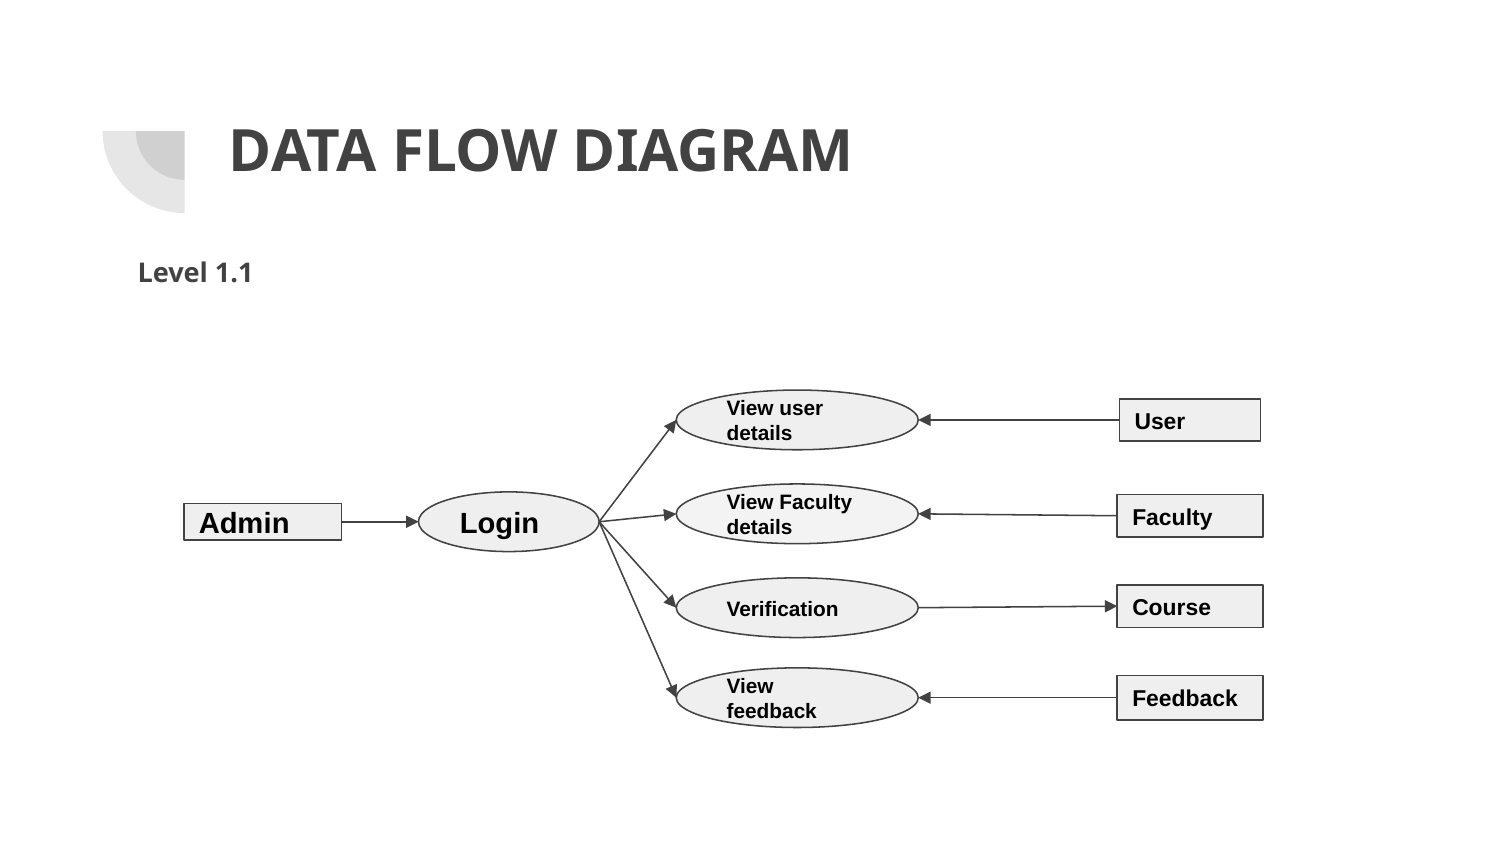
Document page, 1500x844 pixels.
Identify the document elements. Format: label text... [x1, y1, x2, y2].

text_box View user details [676, 390, 918, 450]
text_box User [1119, 398, 1261, 442]
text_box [598, 419, 677, 513]
text_box Verification [682, 577, 918, 638]
text_box View feedback [679, 667, 919, 728]
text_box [598, 521, 677, 698]
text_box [598, 513, 677, 520]
text_box Faculty [1117, 494, 1264, 537]
text_box Admin [184, 503, 342, 540]
text_box Course [1117, 584, 1264, 628]
list Level 1.1 [122, 235, 1378, 796]
title DATA FLOW DIAGRAM [213, 98, 1368, 235]
text_box Feedback [1117, 675, 1264, 720]
text_box View Faculty details [682, 483, 919, 544]
text_box Login [418, 491, 593, 552]
